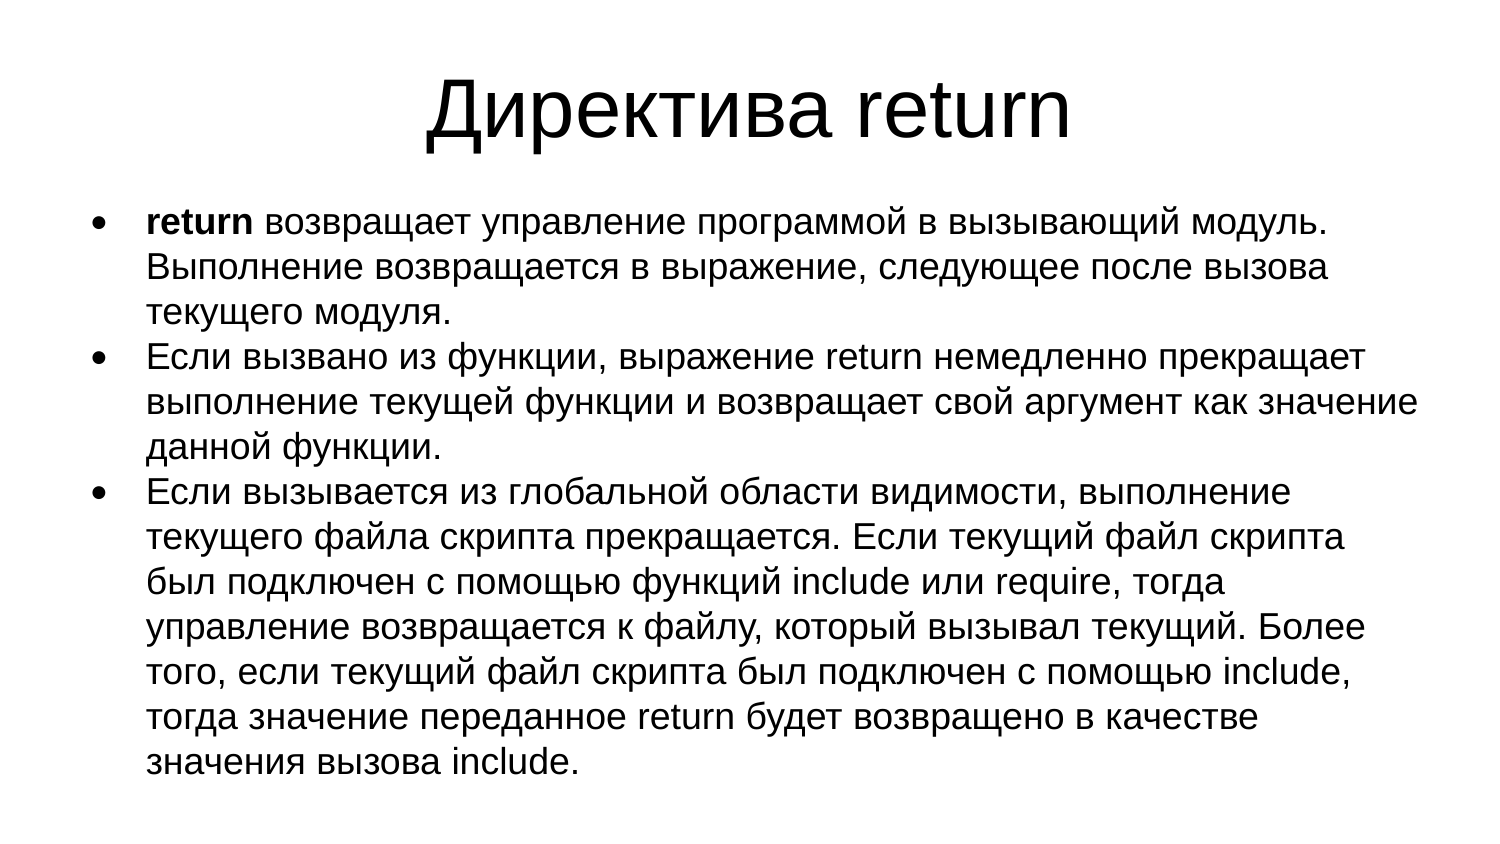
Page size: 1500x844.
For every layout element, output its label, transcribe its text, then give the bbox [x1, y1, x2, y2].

text_box return возвращает управление программой в вызывающий модуль. Выполнение возвращается в выражение, следующее после вызова текущего модуля. Если вызвано из функции, выражение return немедленно прекращает выполнение текущей функции и возвращает свой аргумент как значение данной функции. Если вызывается из глобальной области видимости, выполнение текущего файла скрипта прекращается. Если текущий файл скрипта был подключен с помощью функций include или require, тогда управление возвращается к файлу, который вызывал текущий. Более того, если текущий файл скрипта был подключен с помощью include, тогда значение переданное return будет возвращено в качестве значения вызова include. [74, 197, 1425, 687]
text_box Директива return [74, 33, 1425, 175]
